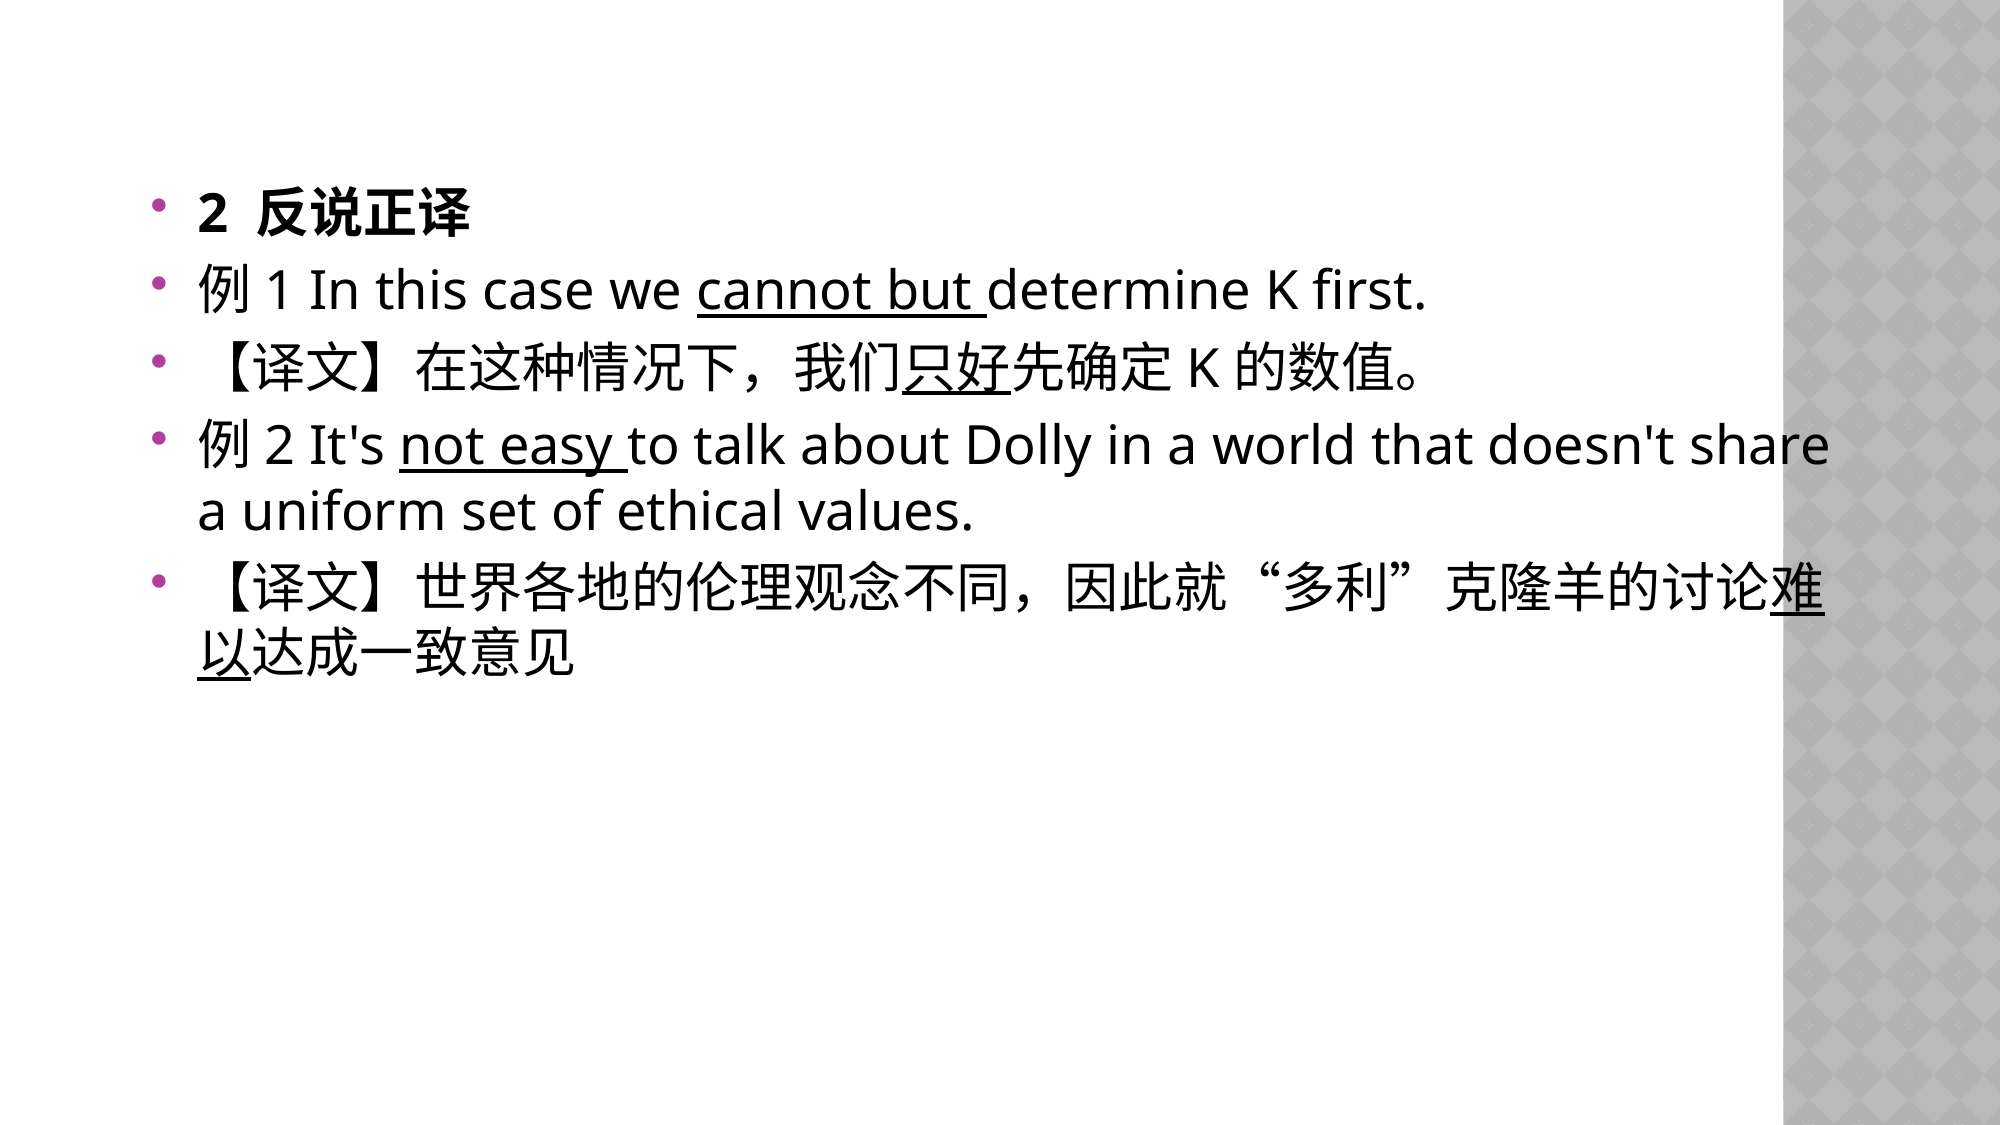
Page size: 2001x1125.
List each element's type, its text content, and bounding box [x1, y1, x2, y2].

list 2 反说正译 例1 In this case we cannot but determine K first. 【译文】在这种情况下，我们只好先确定K的数值。 例2 It's not easy to talk about Dolly in a world that doesn't share a uniform set of ethical values. 【译文】世界各地的伦理观念不同，因此就“多利”克隆羊的讨论难以达成一致意见 [137, 170, 1863, 1014]
